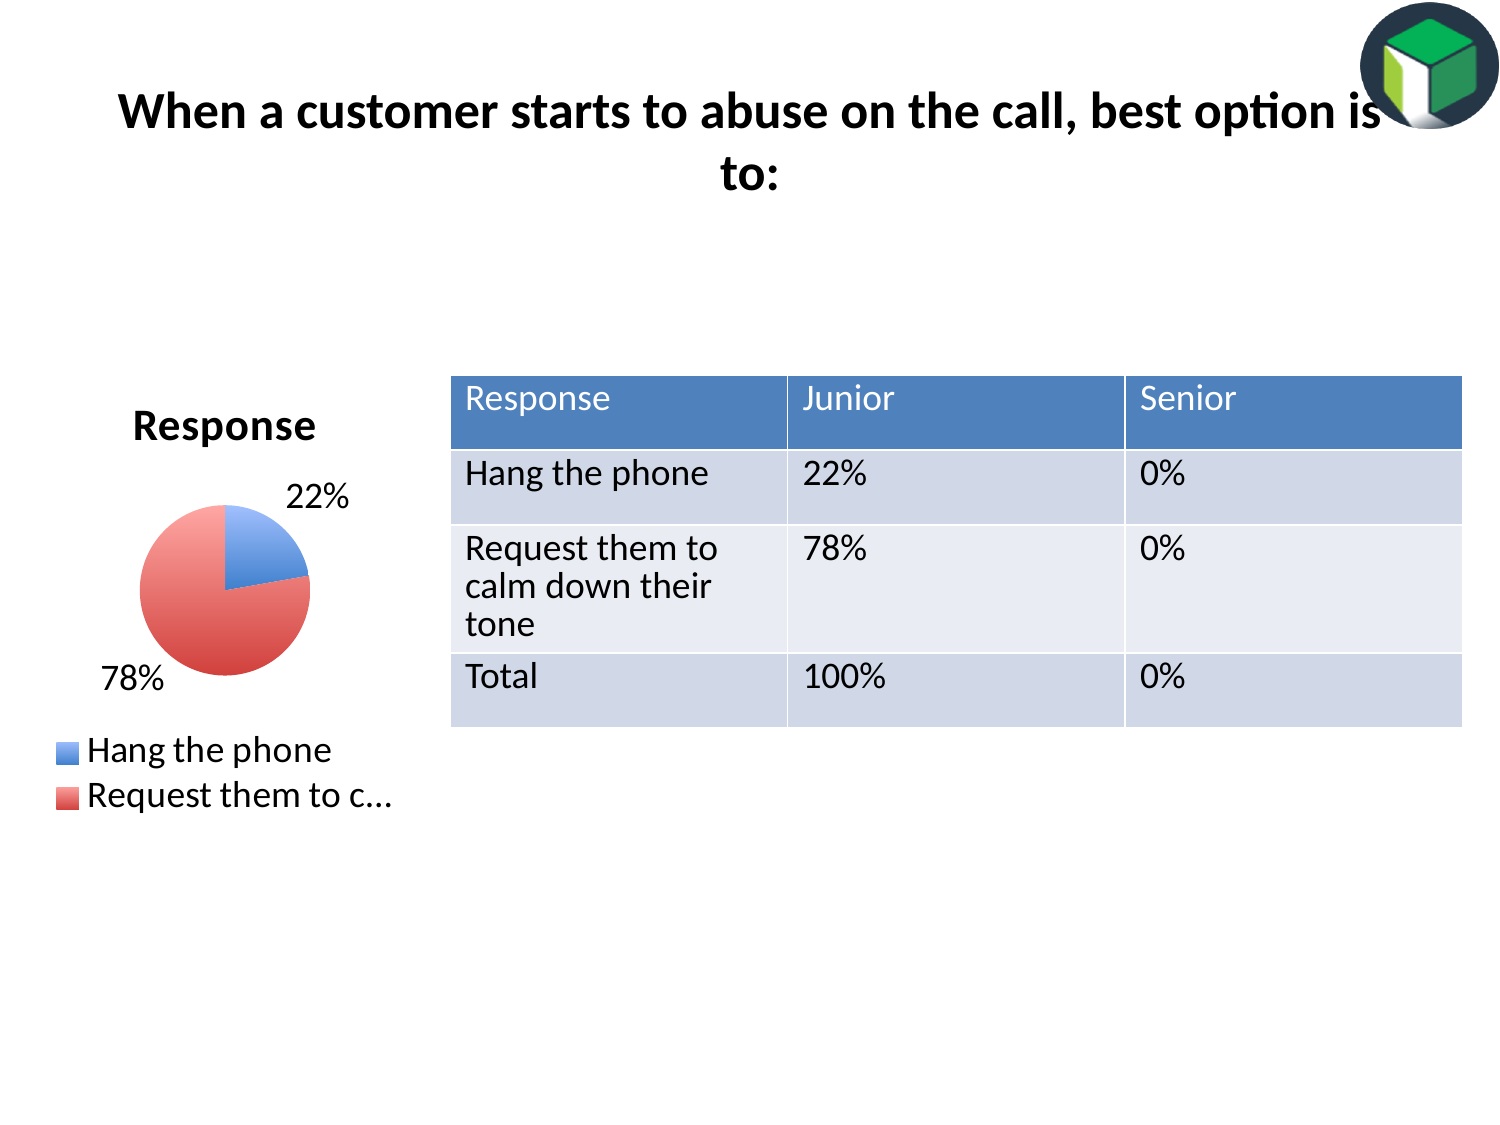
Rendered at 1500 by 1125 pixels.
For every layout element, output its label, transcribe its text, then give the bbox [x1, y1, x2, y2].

table_cell 0% [1126, 451, 1462, 524]
title When a customer starts to abuse on the call, best option is to: [75, 45, 1425, 233]
table_header Junior [788, 376, 1124, 449]
table_cell Request them to calm down their tone [454, 526, 787, 652]
table_cell 78% [788, 526, 1124, 652]
table_cell 0% [1126, 526, 1462, 652]
table_cell 22% [788, 451, 1124, 524]
picture [1360, 2, 1499, 130]
chart [0, 374, 451, 826]
table_cell Hang the phone [454, 451, 787, 524]
table_header Response [452, 376, 787, 449]
table_header Senior [1126, 376, 1462, 449]
table_cell Total [454, 654, 787, 727]
table_cell 0% [1126, 654, 1462, 727]
table_cell 100% [788, 654, 1124, 727]
